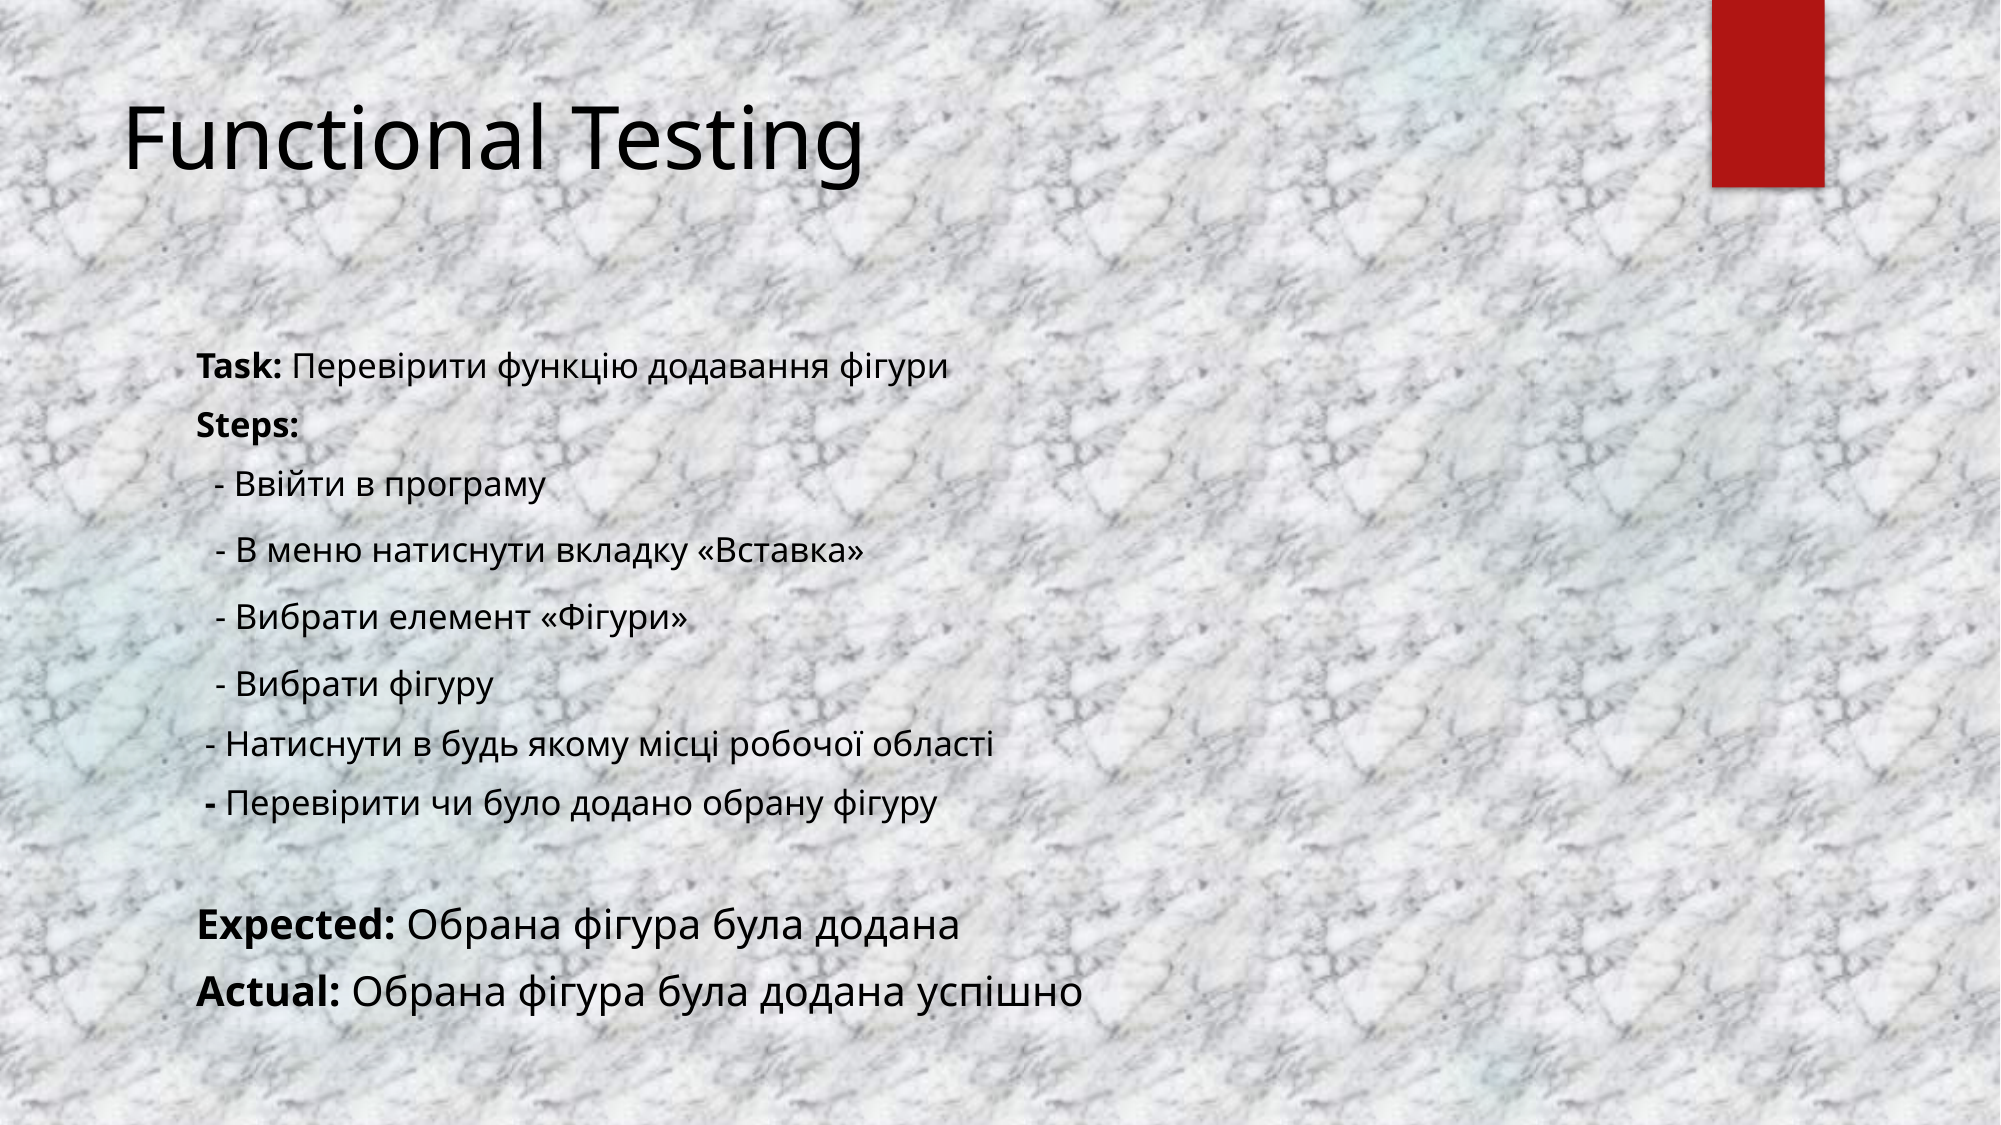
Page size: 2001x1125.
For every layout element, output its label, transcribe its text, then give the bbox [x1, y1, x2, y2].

title Functional Testing [106, 74, 1649, 304]
list Task: Перевірити функцію додавання фігури Steps: - Ввійти в програму - В меню натиснути вкладку «Вставка» - Вибрати елемент «Фігури» - Вибрати фігуру - Натиснути в будь якому місці робочої області - Перевірити чи було додано обрану фігуру Expected: Обрана фігура була додана Actual: Обрана фігура була додана успішно [181, 336, 1649, 1025]
picture [0, 0, 2001, 1125]
